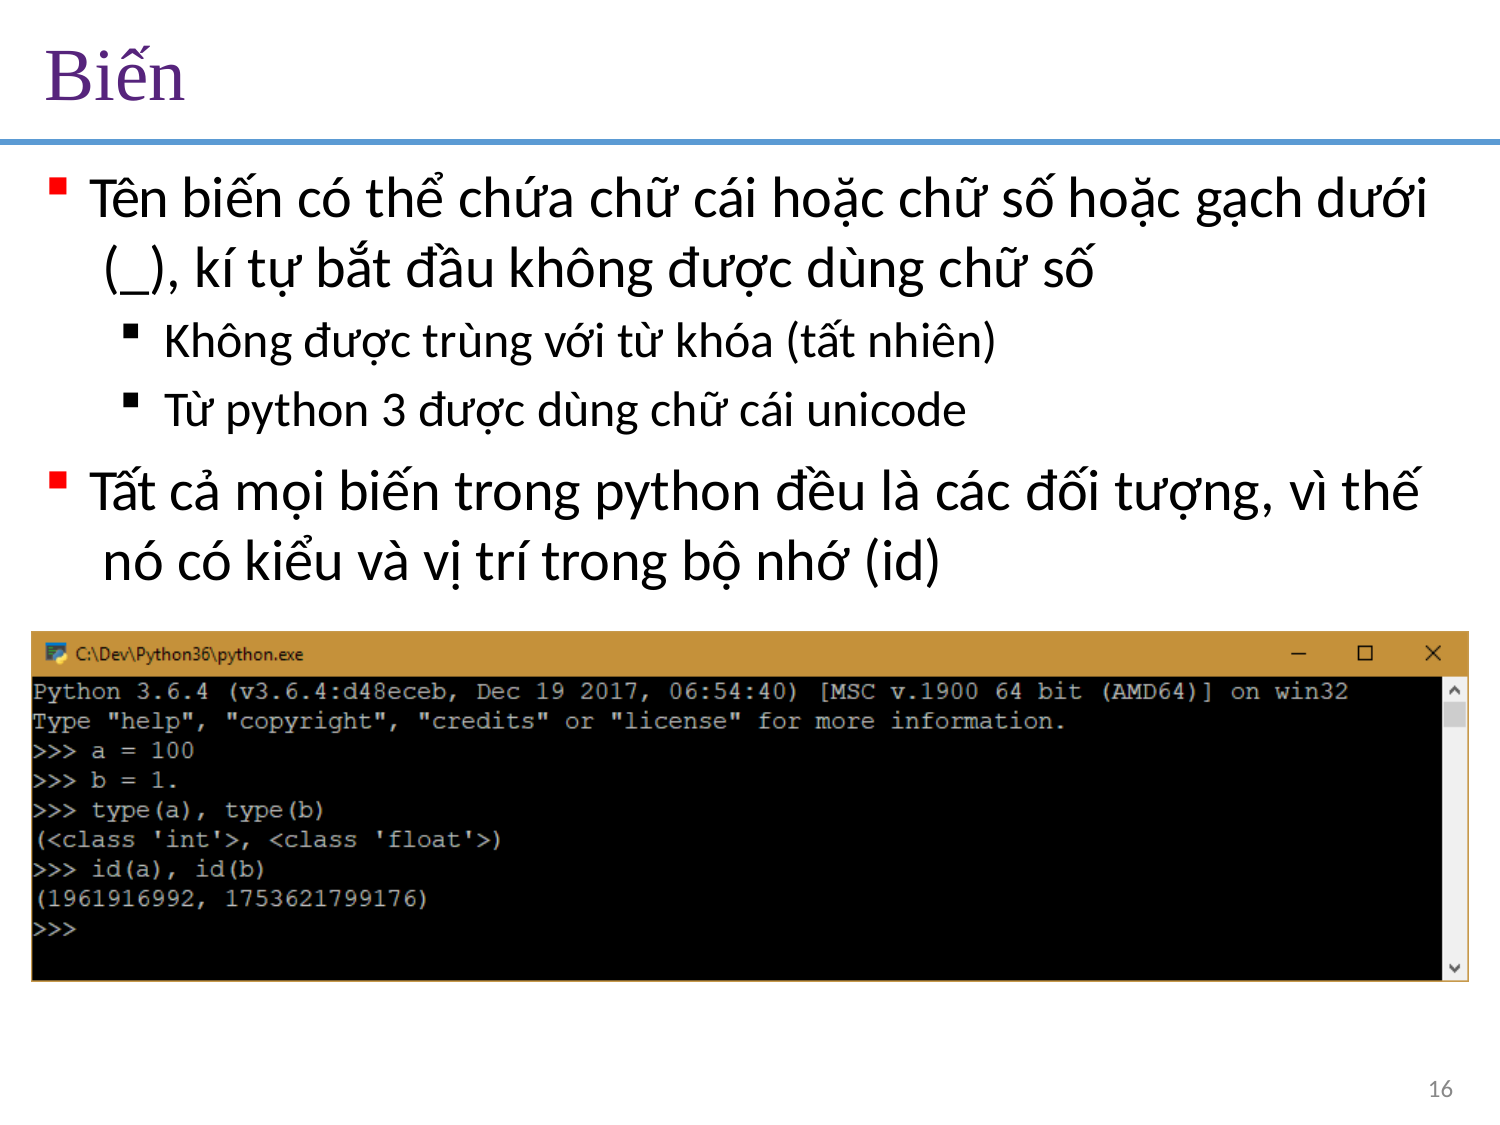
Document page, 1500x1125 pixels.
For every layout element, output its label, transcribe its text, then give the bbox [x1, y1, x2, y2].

slide_number 16 [1421, 1076, 1460, 1125]
picture [31, 630, 1469, 982]
title Biến [42, 23, 189, 156]
text_box Tên biến có thể chứa chữ cái hoặc chữ số hoặc gạch dưới (_), kí tự bắt đầu không được dùng chữ số Không được trùng với từ khóa (tất nhiên) Từ python 3 được dùng chữ cái unicode Tất cả mọi biến trong python đều là các đối tượng, vì thế nó có kiểu và vị trí trong bộ nhớ (id) [42, 156, 1441, 593]
